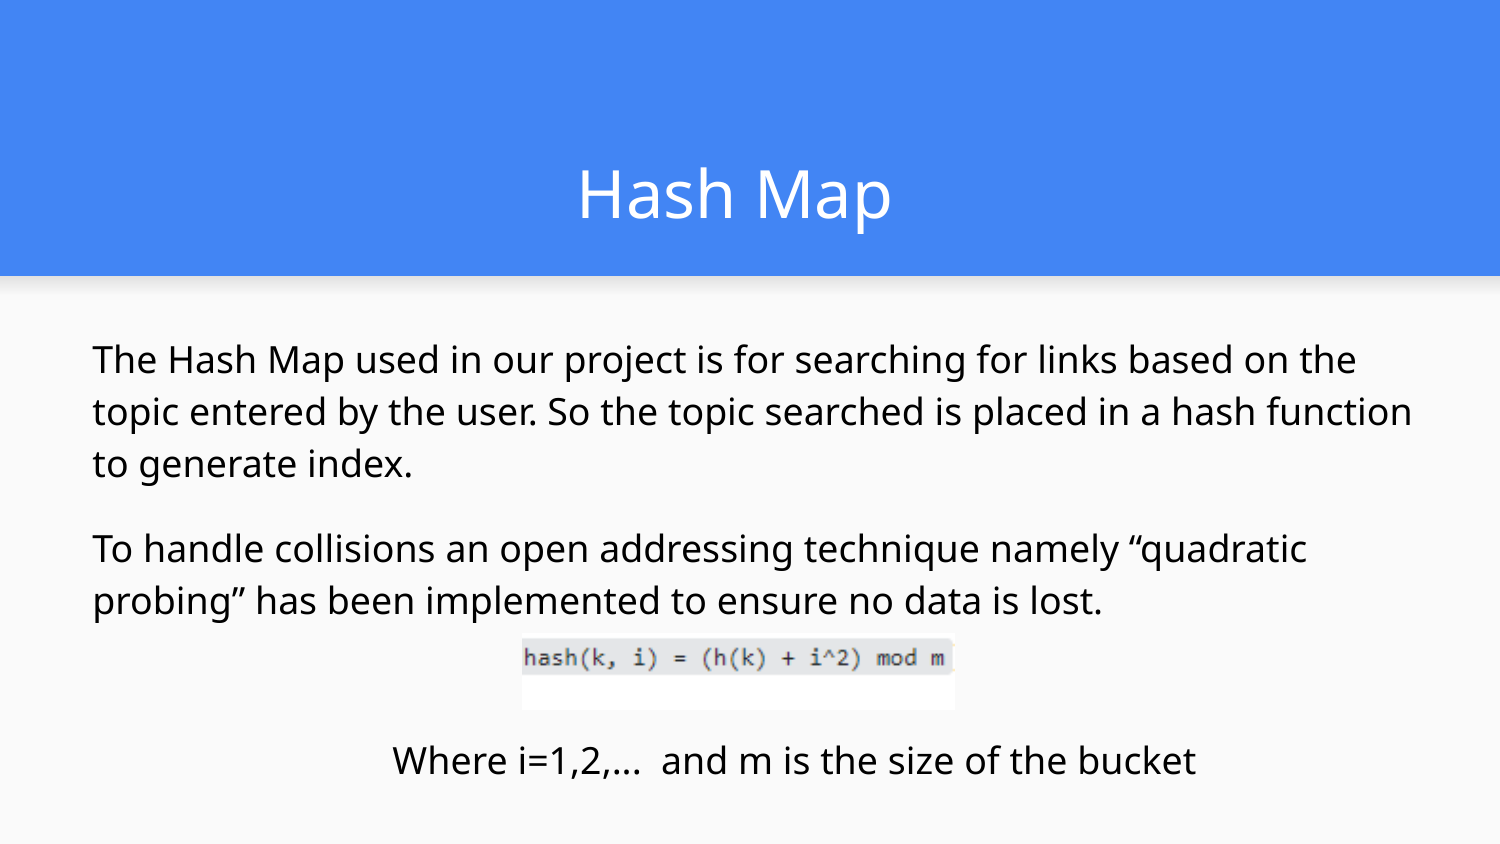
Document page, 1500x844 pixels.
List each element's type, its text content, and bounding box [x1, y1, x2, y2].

list The Hash Map used in our project is for searching for links based on the topic entered by the user. So the topic searched is placed in a hash function to generate index. To handle collisions an open addressing technique namely “quadratic probing” has been implemented to ensure no data is lost. Where i=1,2,... and m is the size of the bucket [77, 314, 1455, 813]
title Hash Map [77, 121, 1427, 248]
picture [522, 633, 956, 710]
